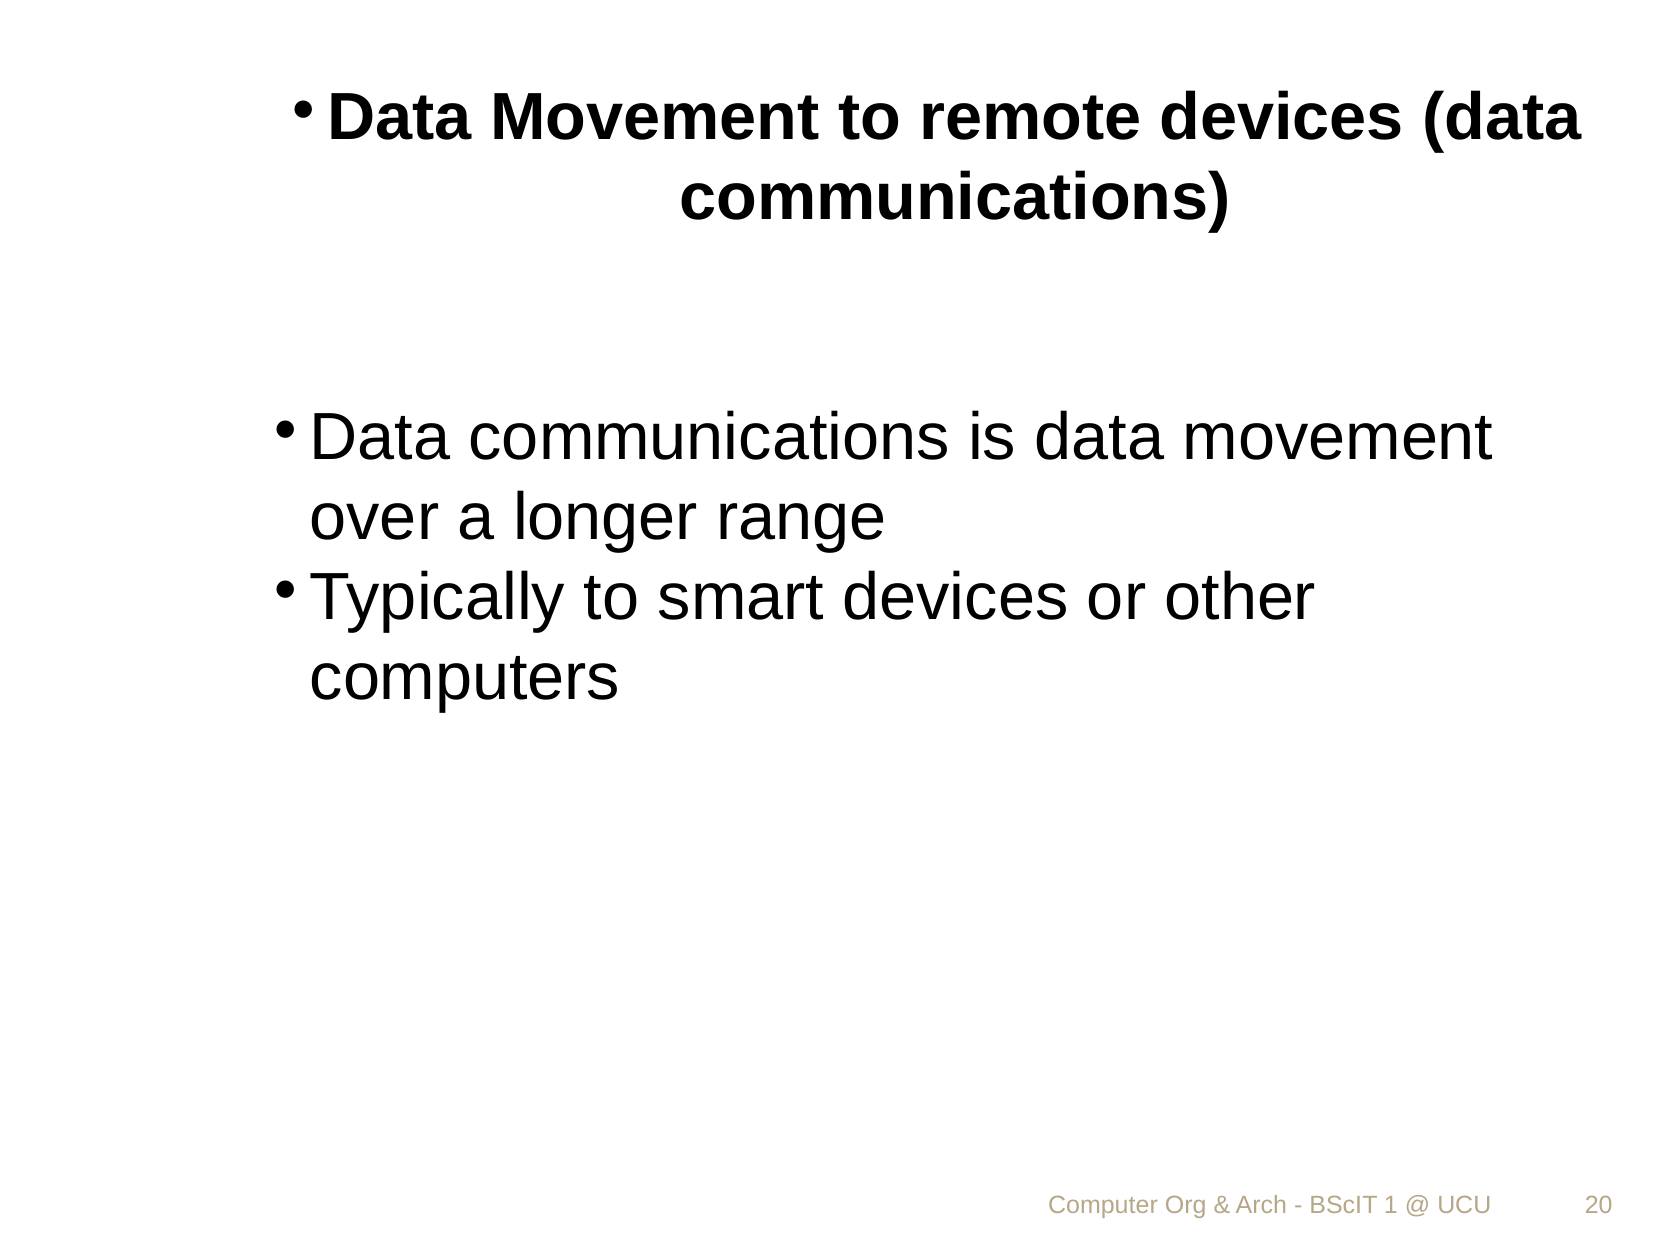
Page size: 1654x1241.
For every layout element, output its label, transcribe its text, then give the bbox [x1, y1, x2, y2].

text_box Data communications is data movement over a longer range Typically to smart devices or other computers [259, 385, 1616, 1130]
text_box Data Movement to remote devices (data communications) [259, 49, 1616, 257]
text_box <number> [1557, 1140, 1641, 1227]
text_box Computer Org & Arch - BScIT 1 @ UCU [1033, 1140, 1557, 1227]
